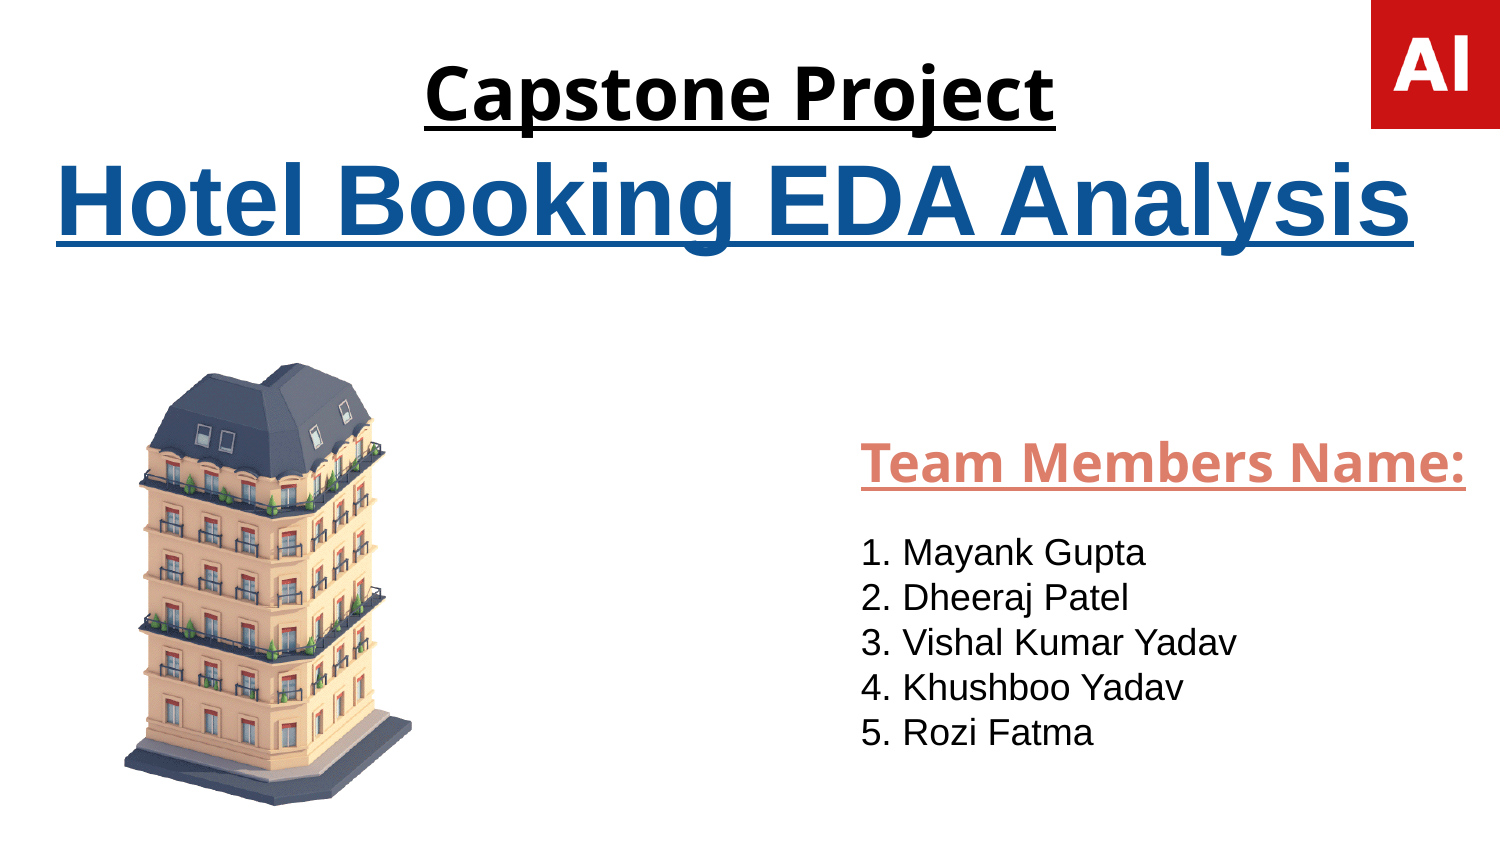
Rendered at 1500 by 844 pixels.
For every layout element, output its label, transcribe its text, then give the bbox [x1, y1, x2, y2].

text_box Team Members Name: 1. Mayank Gupta 2. Dheeraj Patel 3. Vishal Kumar Yadav 4. Khushboo Yadav 5. Rozi Fatma [845, 413, 1500, 769]
title Capstone Project Hotel Booking EDA Analysis [40, 30, 1439, 376]
picture [1371, 0, 1500, 129]
picture [24, 348, 494, 817]
